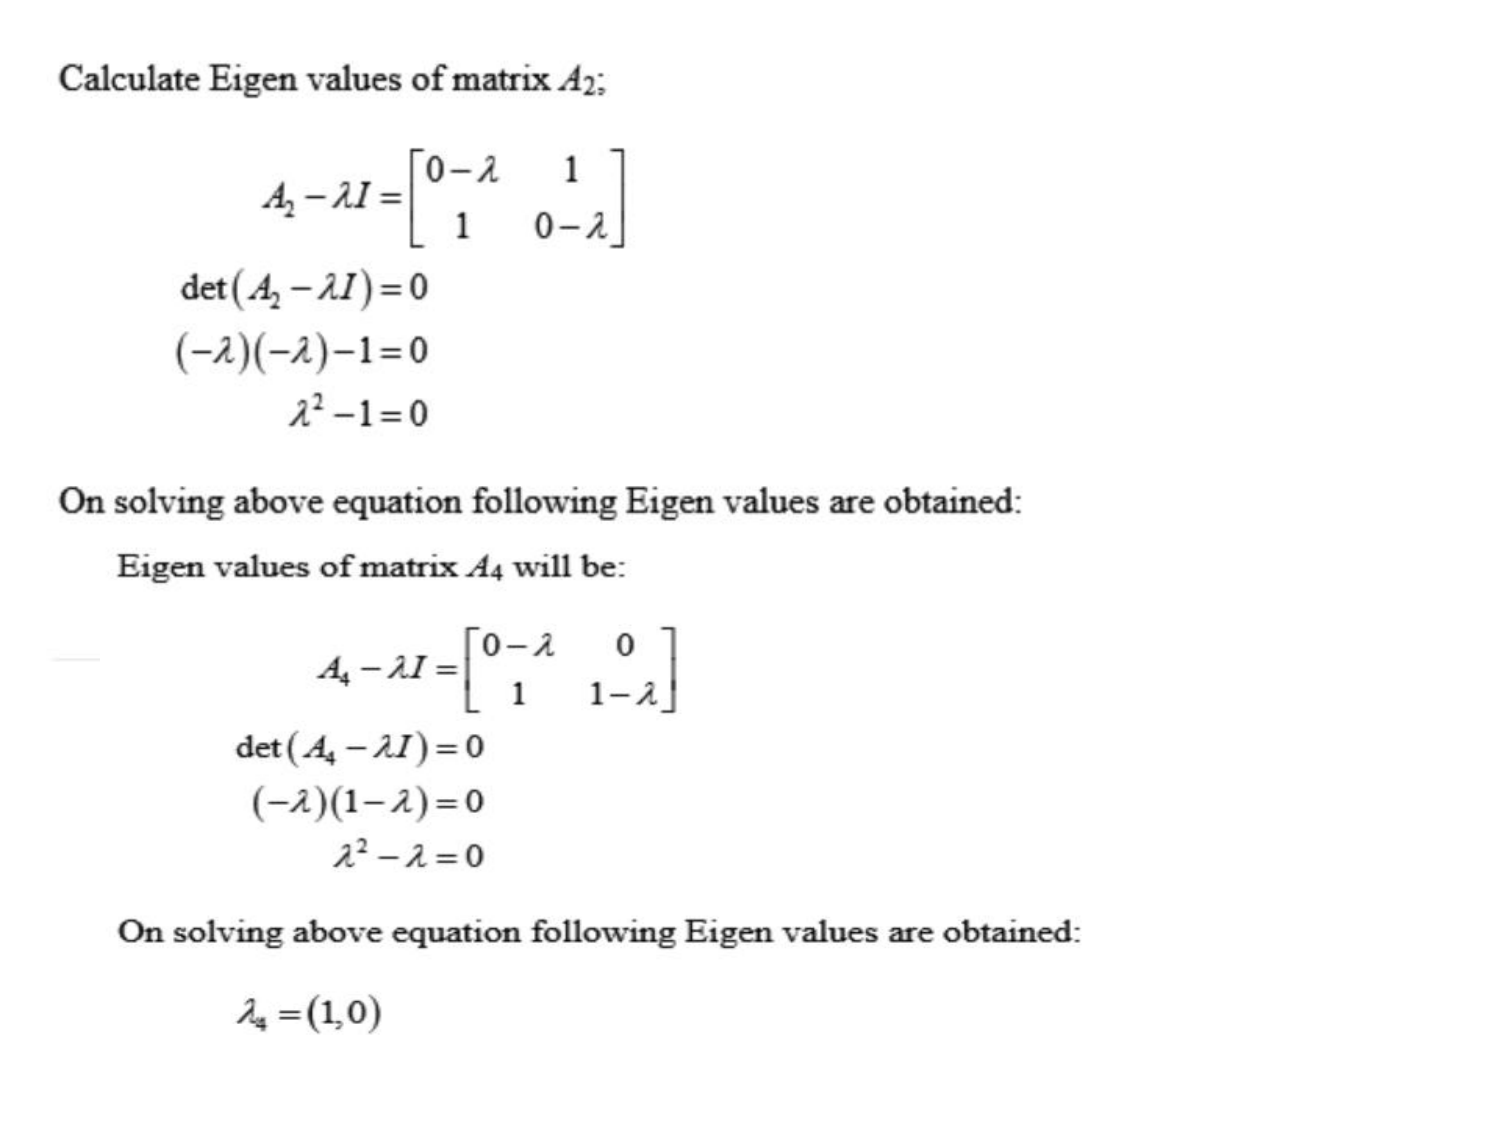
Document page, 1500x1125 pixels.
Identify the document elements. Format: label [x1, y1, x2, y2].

picture [41, 42, 1207, 1047]
